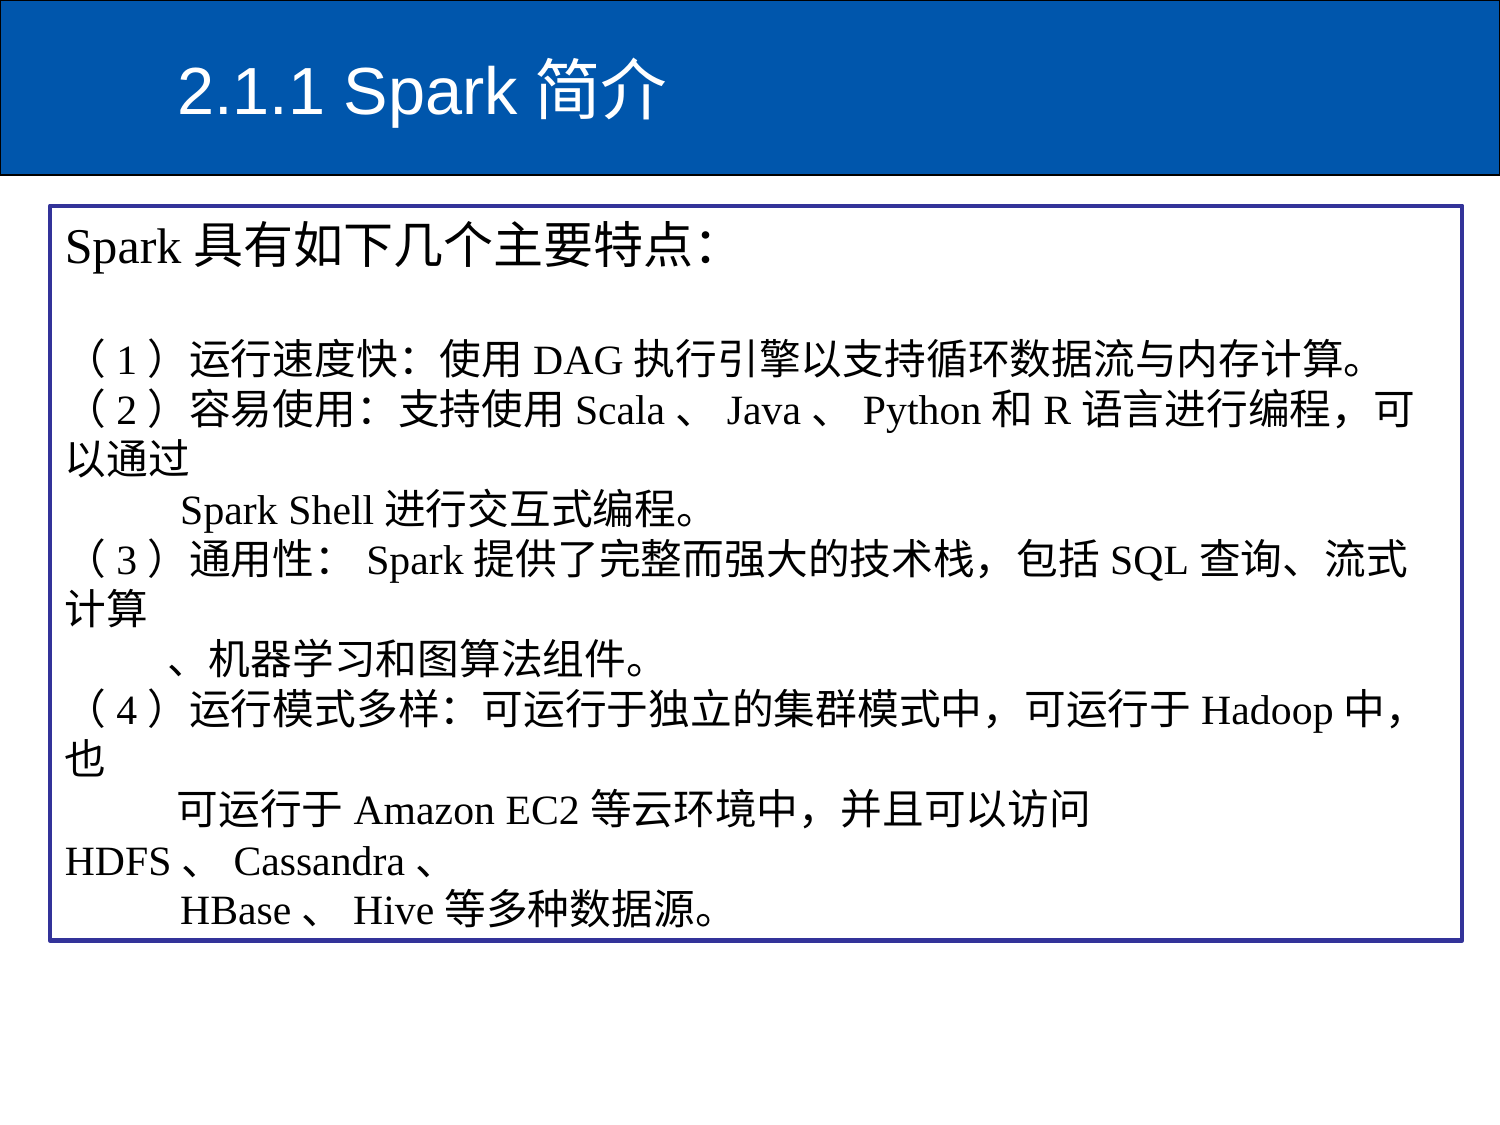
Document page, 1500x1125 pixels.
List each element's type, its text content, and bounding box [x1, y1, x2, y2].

text_box Spark具有如下几个主要特点： （1）运行速度快：使用DAG执行引擎以支持循环数据流与内存计算。 （2）容易使用：支持使用Scala、Java、Python和R语言进行编程，可以通过 Spark Shell进行交互式编程。 （3）通用性：Spark提供了完整而强大的技术栈，包括SQL查询、流式计算 、机器学习和图算法组件。 （4）运行模式多样：可运行于独立的集群模式中，可运行于Hadoop中，也 可运行于Amazon EC2等云环境中，并且可以访问HDFS、Cassandra、 HBase、Hive等多种数据源。 [48, 204, 1464, 943]
title 2.1.1 Spark简介 [162, 12, 1376, 163]
